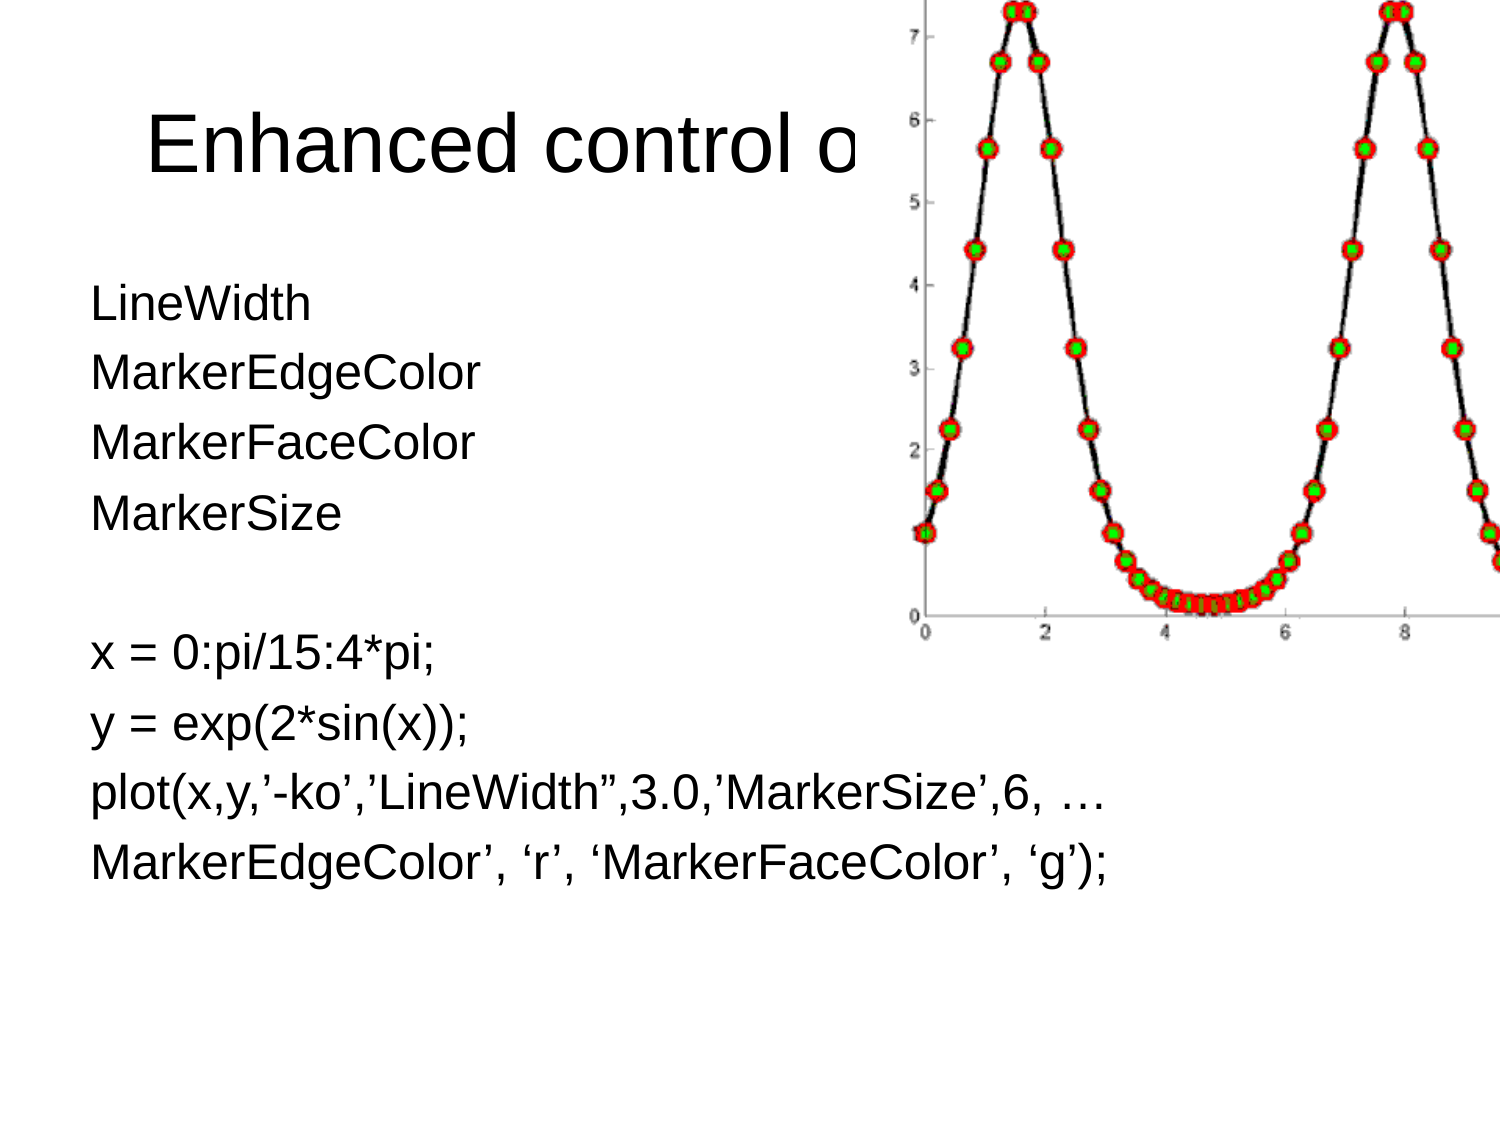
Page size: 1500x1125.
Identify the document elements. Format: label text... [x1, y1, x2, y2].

picture [855, 0, 1500, 674]
list LineWidth MarkerEdgeColor MarkerFaceColor MarkerSize x = 0:pi/15:4*pi; y = exp(2*sin(x)); plot(x,y,’-ko’,’LineWidth”,3.0,’MarkerSize’,6, … MarkerEdgeColor’, ‘r’, ‘MarkerFaceColor’, ‘g’); [75, 262, 1425, 1005]
title Enhanced control of plotted lines [75, 45, 850, 233]
